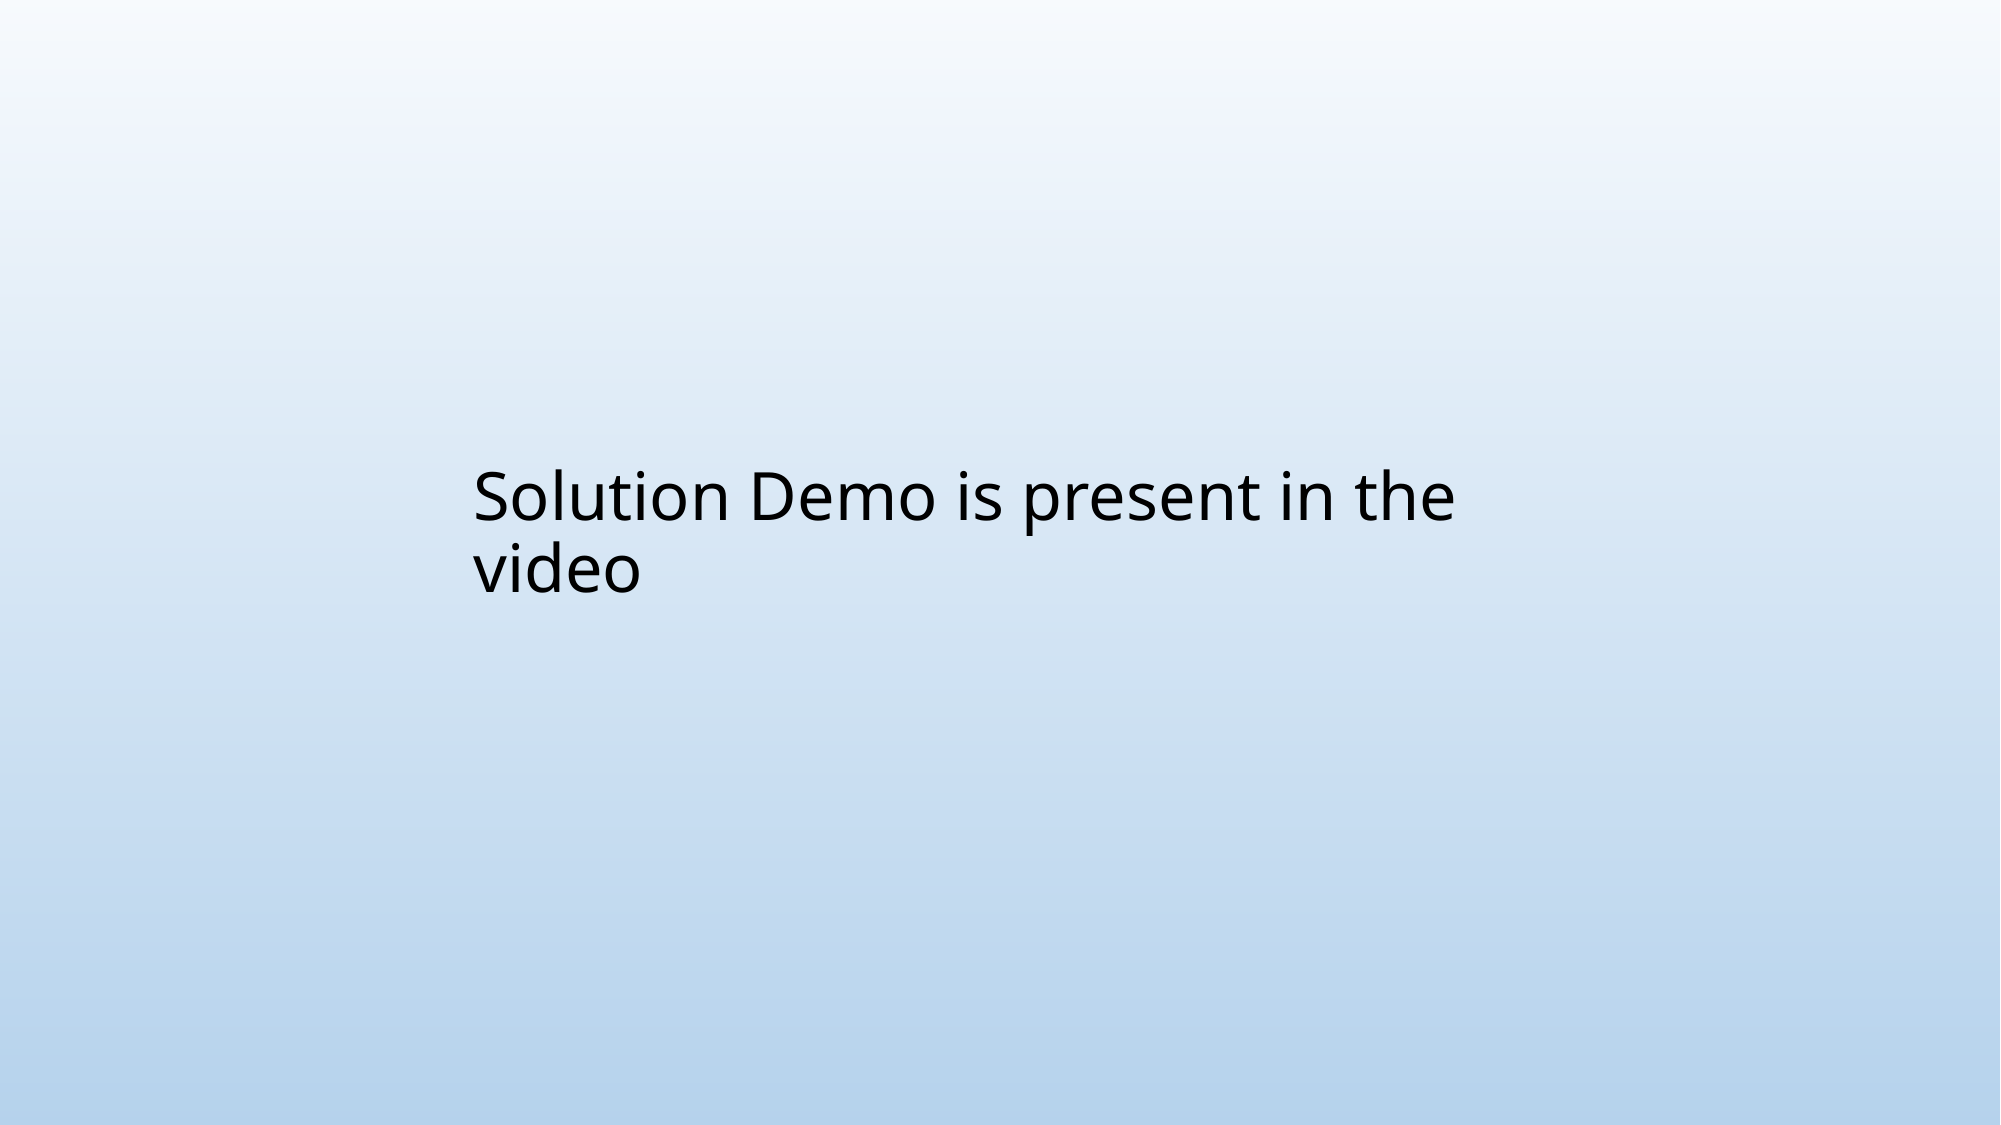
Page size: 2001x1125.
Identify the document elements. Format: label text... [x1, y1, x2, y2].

title Solution Demo is present in the video [458, 426, 1538, 644]
